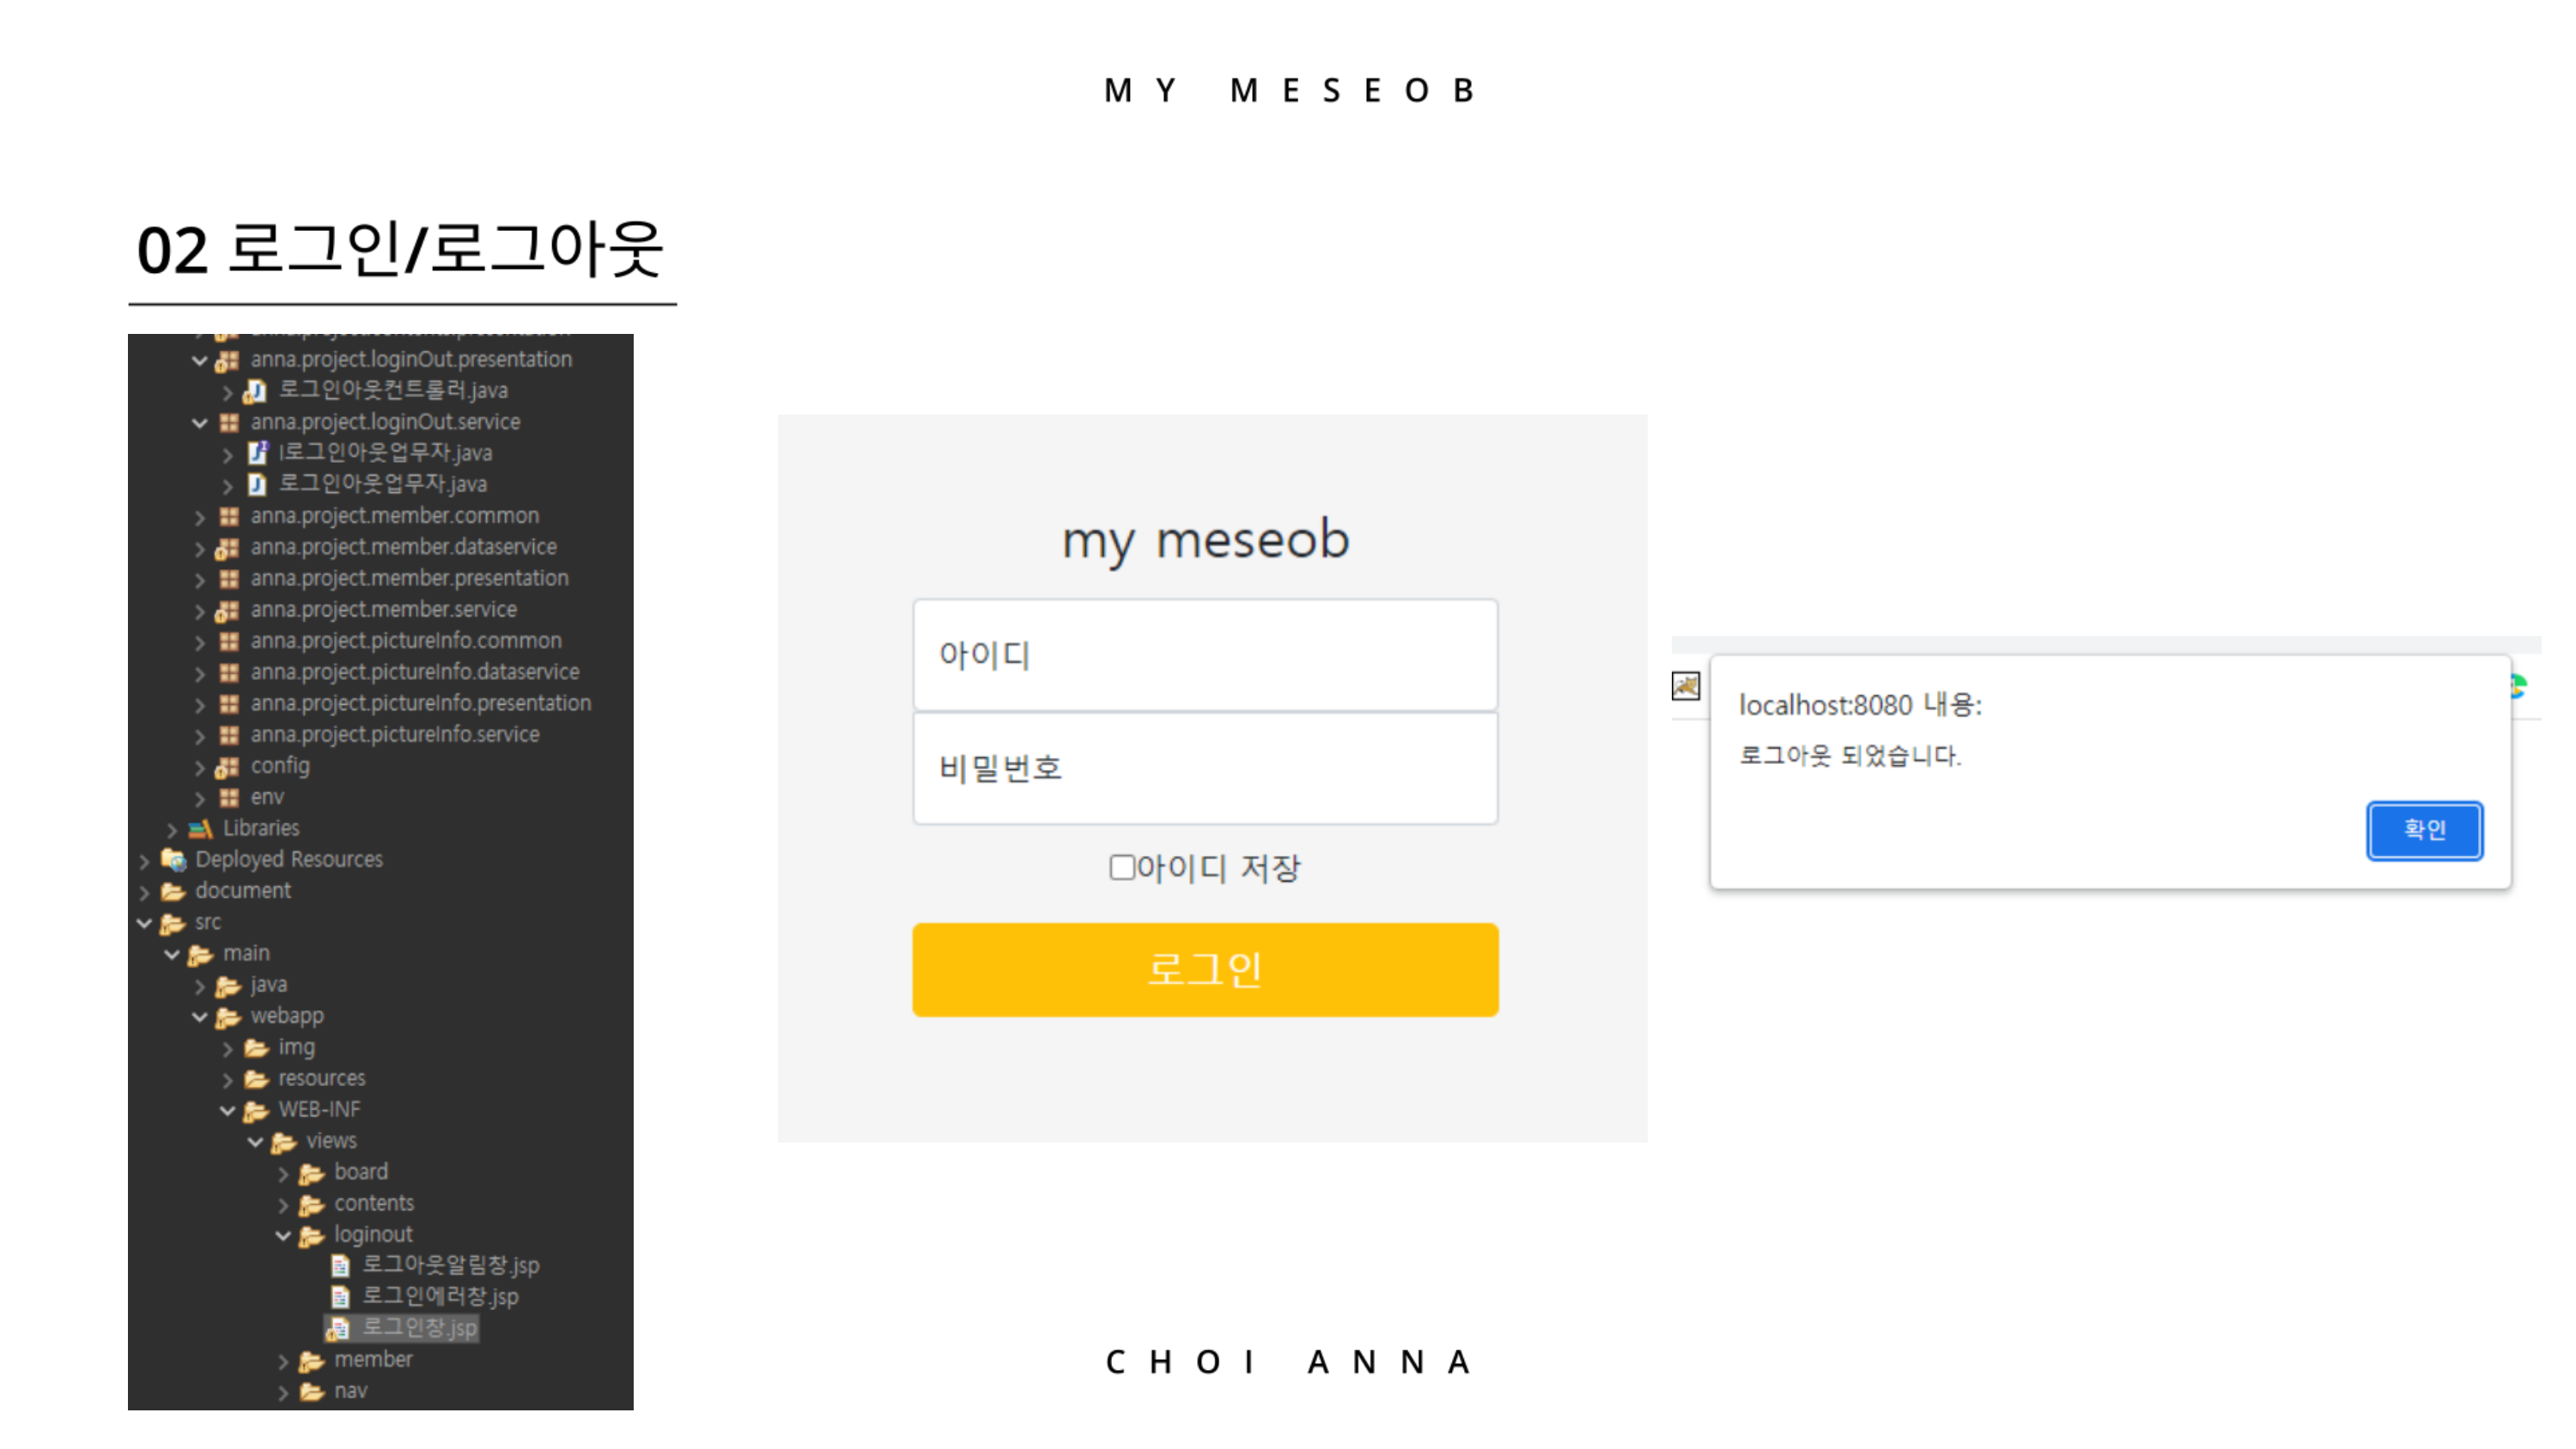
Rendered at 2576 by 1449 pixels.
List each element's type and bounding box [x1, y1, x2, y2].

picture [556, 59, 1486, 117]
text_box [1671, 636, 2542, 921]
picture [127, 192, 693, 309]
text_box [128, 333, 634, 1410]
text_box [778, 415, 1649, 1143]
picture [634, 1331, 1485, 1389]
text_box [128, 299, 677, 309]
